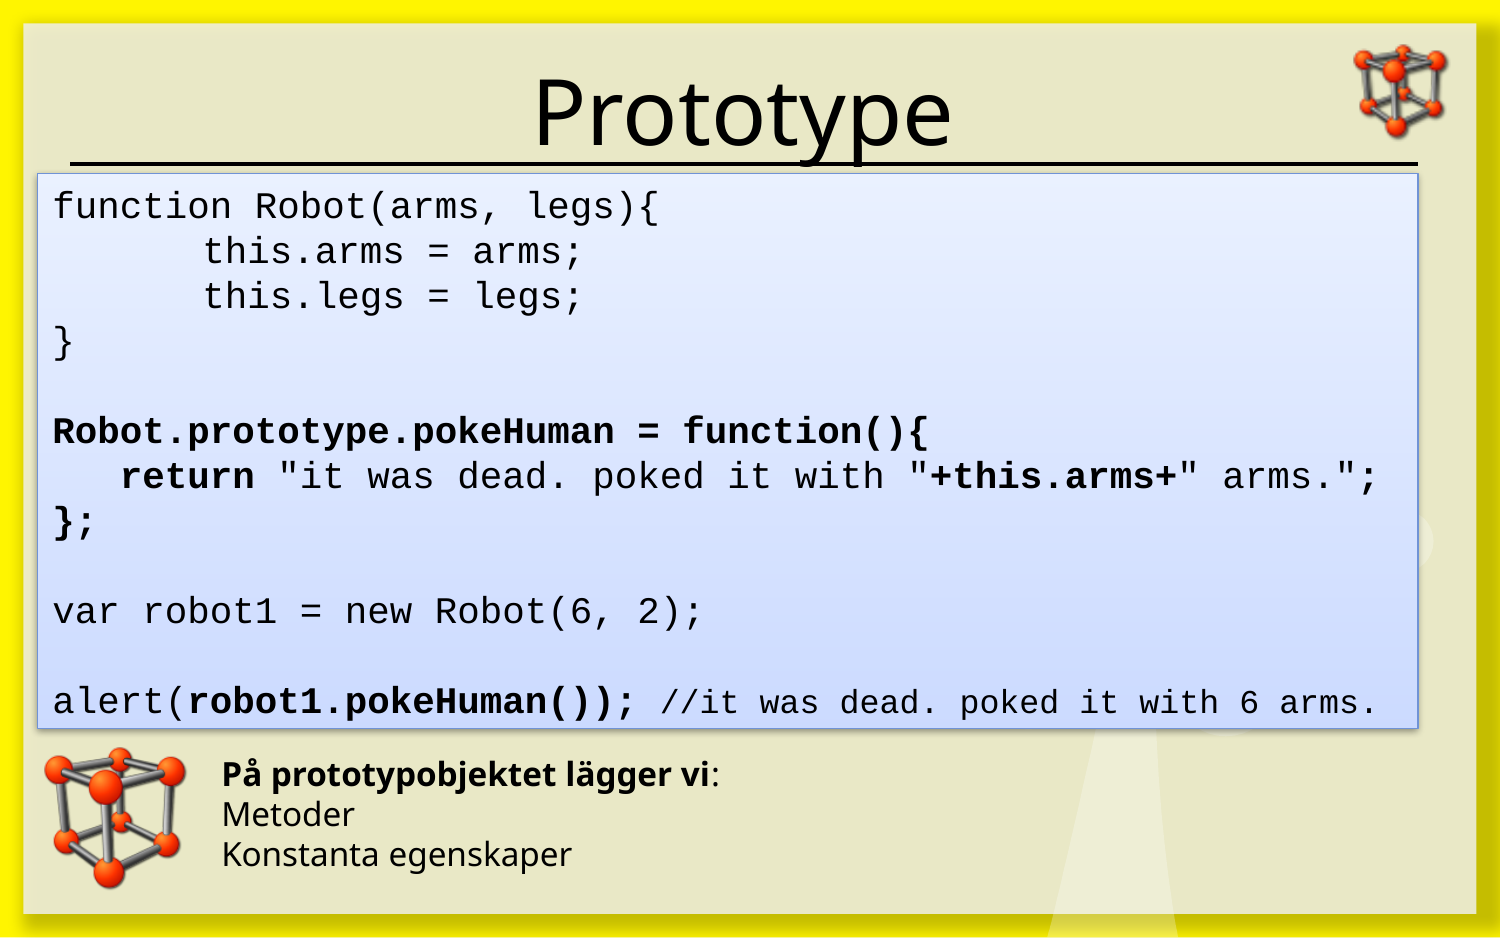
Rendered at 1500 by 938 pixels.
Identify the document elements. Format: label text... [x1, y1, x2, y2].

picture [41, 744, 191, 895]
text_box På prototypobjektet lägger vi: Metoder Konstanta egenskaper [206, 745, 756, 881]
text_box function Robot(arms, legs){ this.arms = arms; this.legs = legs; } Robot.prototype.pokeHuman = function(){ return "it was dead. poked it with "+this.arms+" arms."; }; var robot1 = new Robot(6, 2); alert(robot1.pokeHuman()); //it was dead. poked it with 6 arms. [37, 173, 1419, 729]
title Prototype [105, 46, 1381, 171]
picture [1352, 43, 1453, 144]
